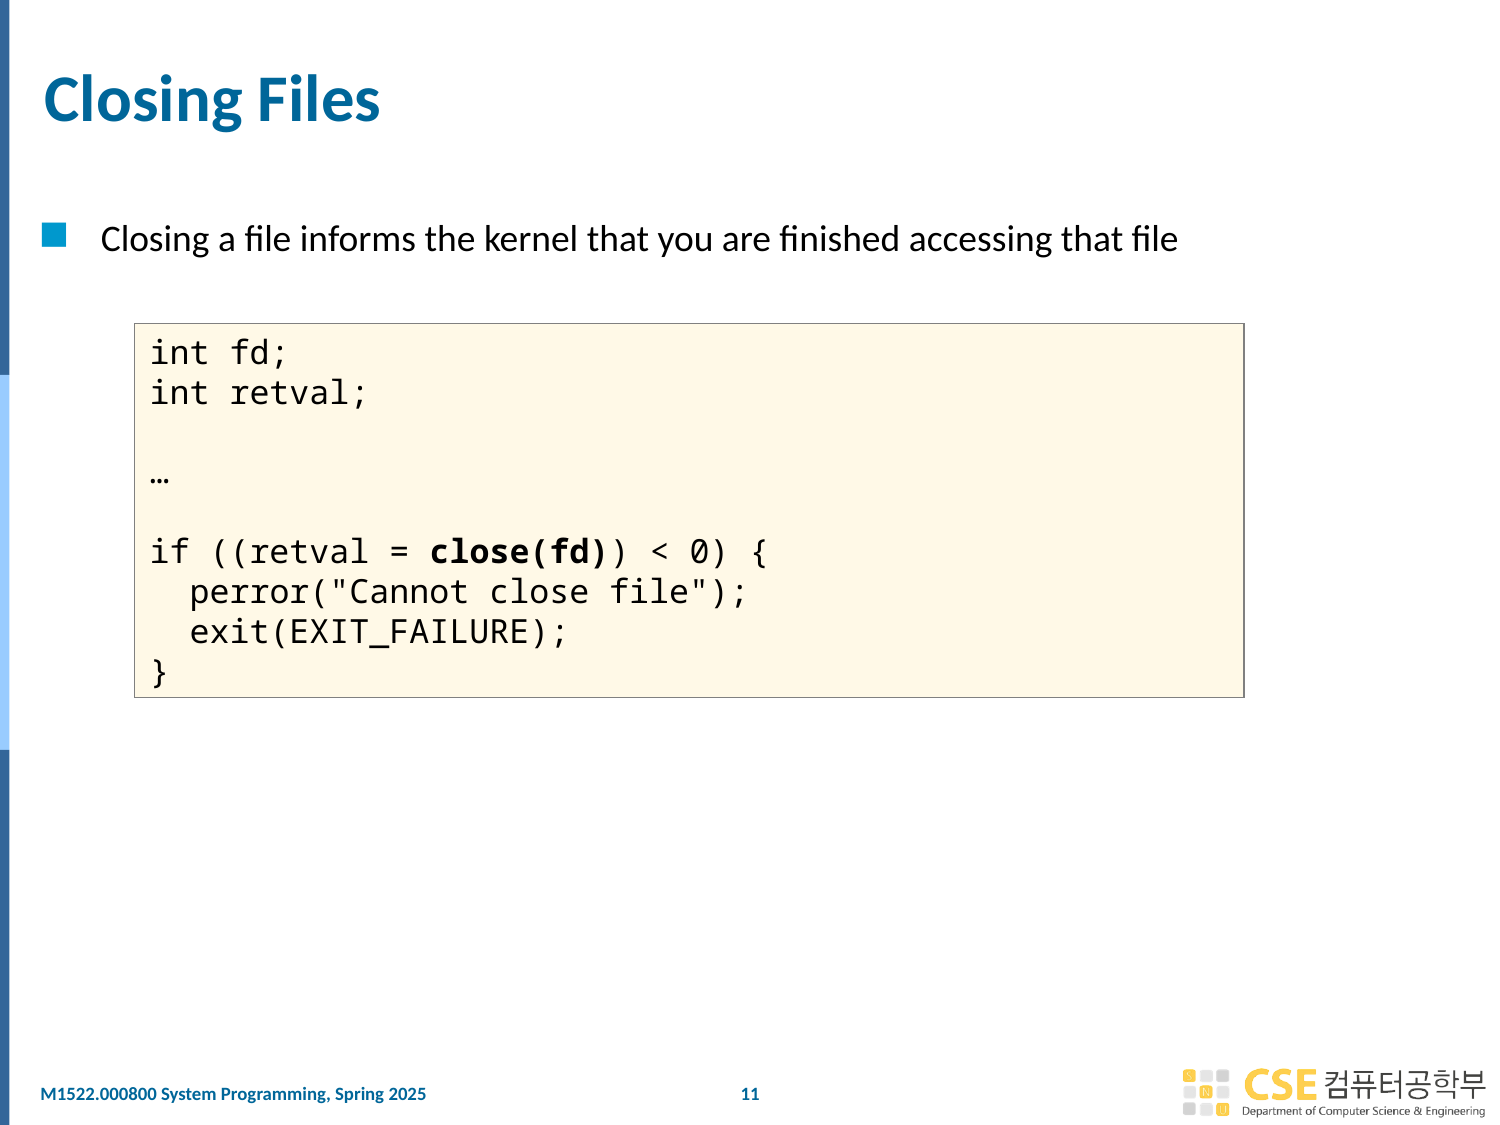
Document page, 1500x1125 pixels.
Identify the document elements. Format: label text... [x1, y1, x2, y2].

title Closing Files [29, 47, 1477, 142]
list Closing a file informs the kernel that you are finished accessing that file [29, 206, 1477, 1063]
text_box int fd; int retval; … if ((retval = close(fd)) < 0) { perror("Cannot close file"); exit(EXIT_FAILURE); } [134, 323, 1244, 698]
picture [1182, 1068, 1487, 1119]
